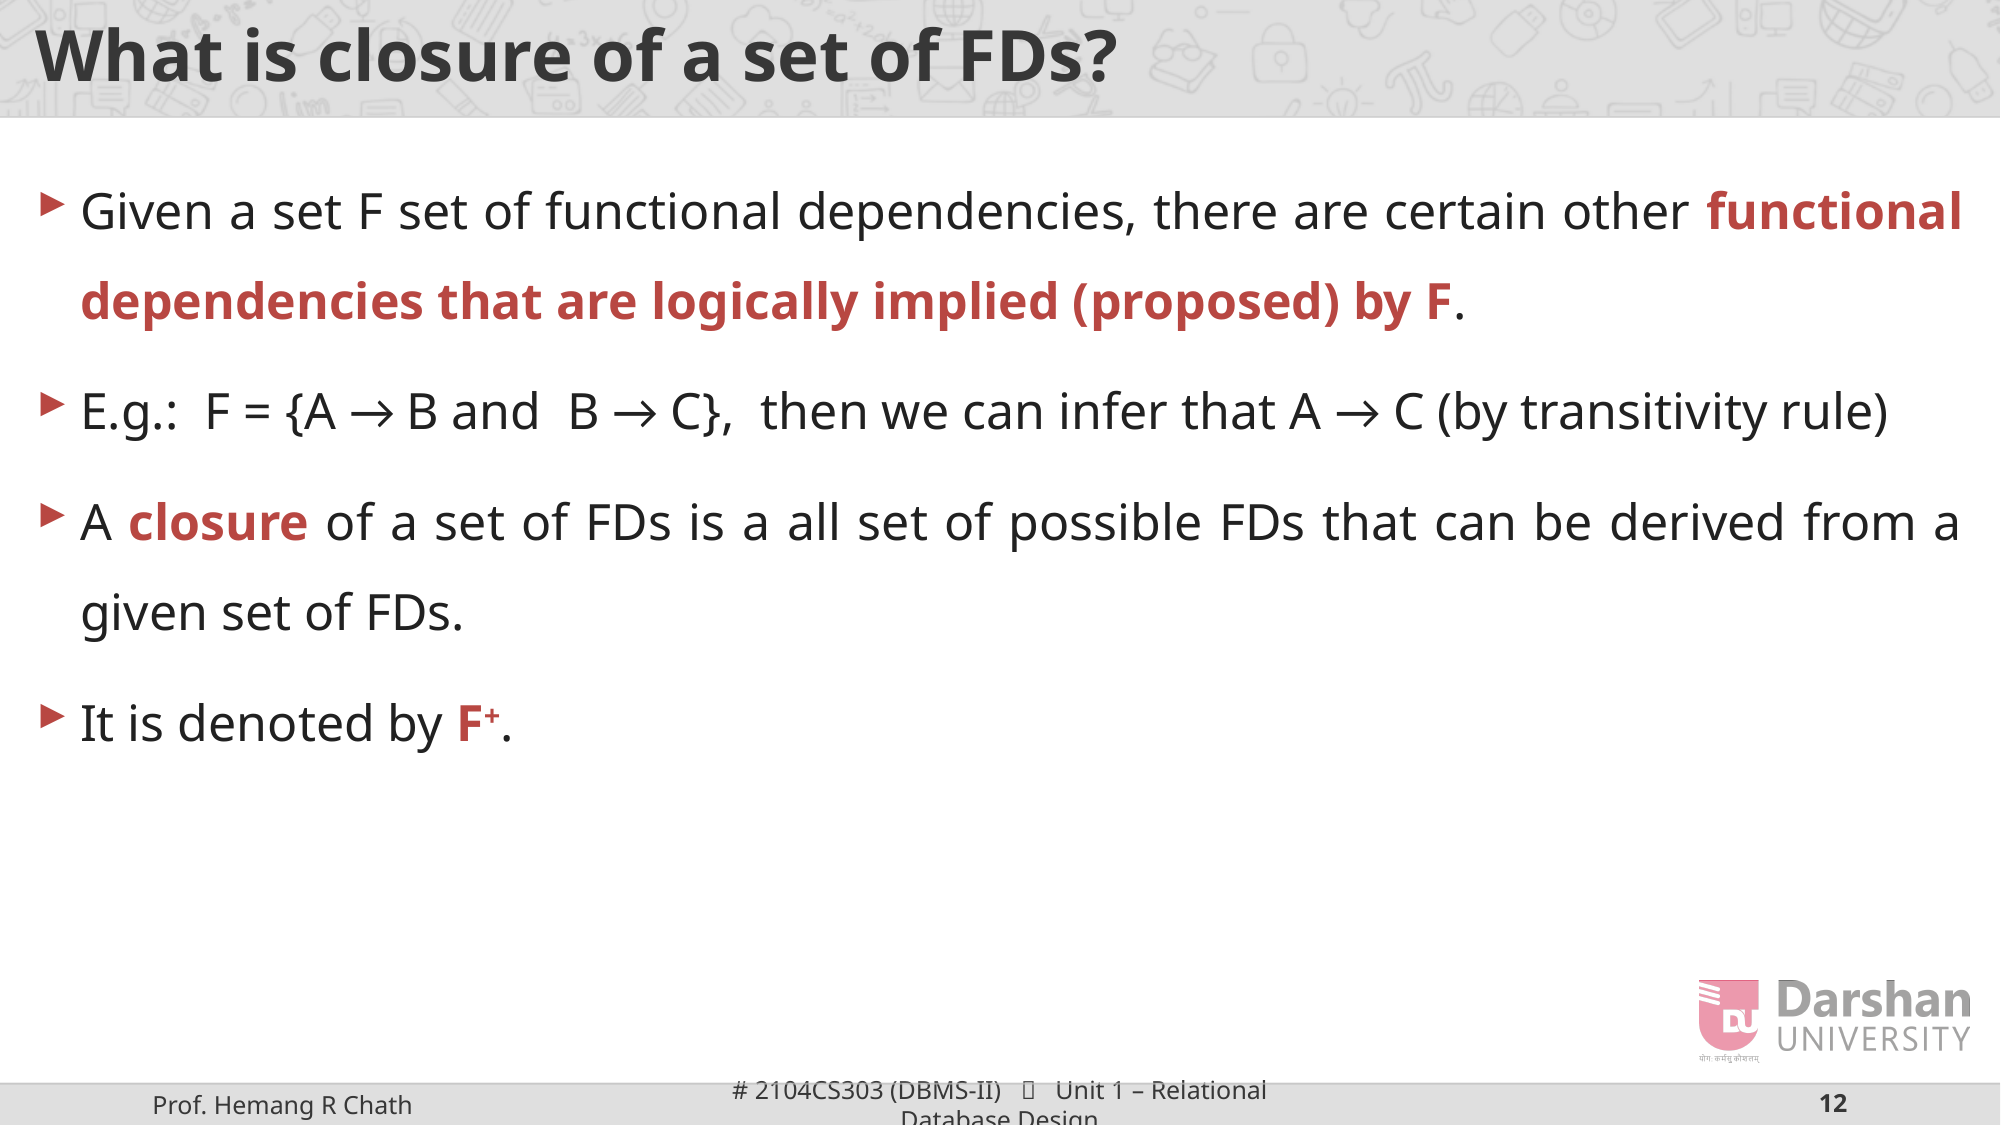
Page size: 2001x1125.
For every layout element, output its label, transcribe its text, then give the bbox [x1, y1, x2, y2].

list Given a set F set of functional dependencies, there are certain other functional dependencies that are logically implied (proposed) by F. E.g.: F = {A → B and B → C}, then we can infer that A → C (by transitivity rule) A closure of a set of FDs is a all set of possible FDs that can be derived from a given set of FDs. It is denoted by F+. [21, 141, 1979, 1059]
table_header 2 [1699, 1059, 1970, 1063]
title What is closure of a set of FDs? [0, 0, 2000, 117]
